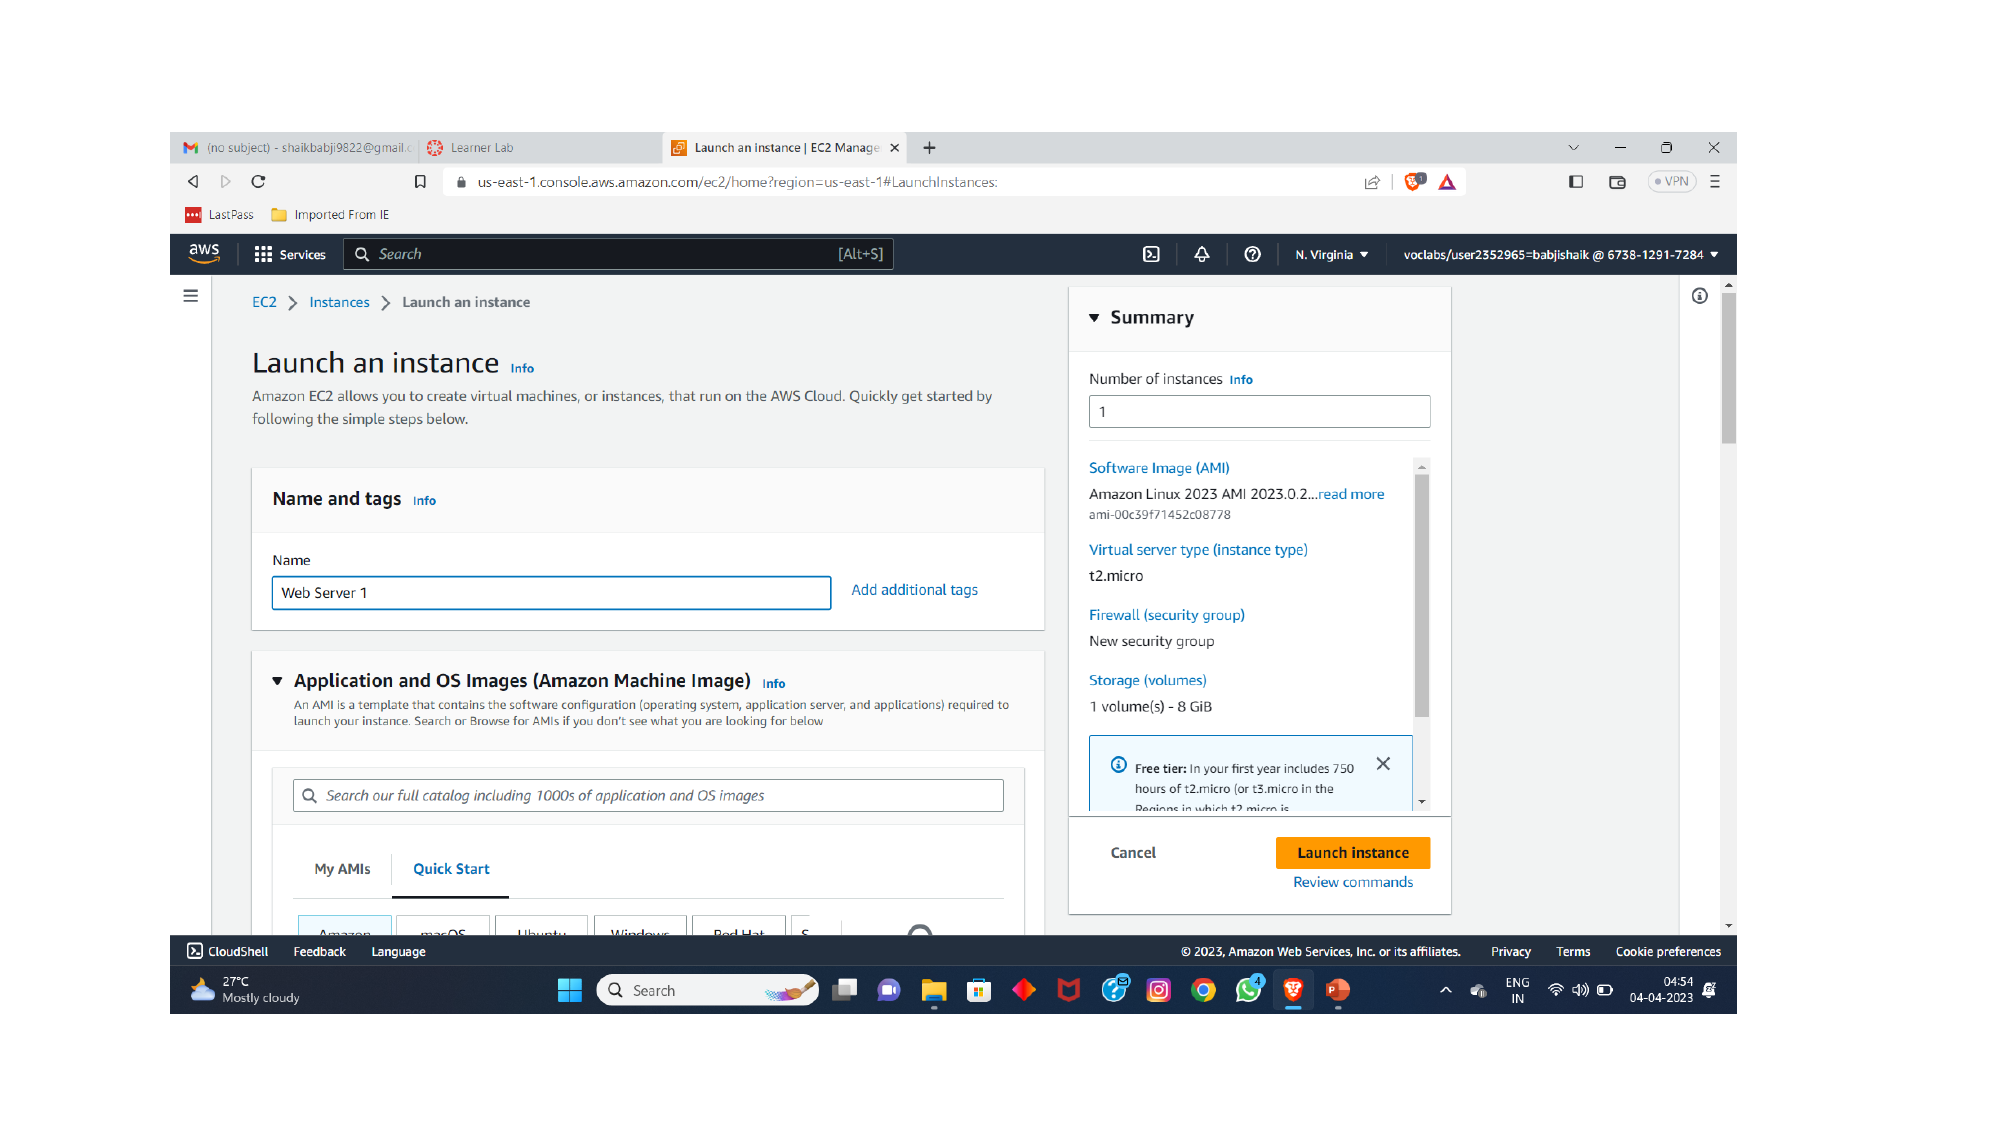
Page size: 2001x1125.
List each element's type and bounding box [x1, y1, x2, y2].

list [170, 132, 1737, 1014]
